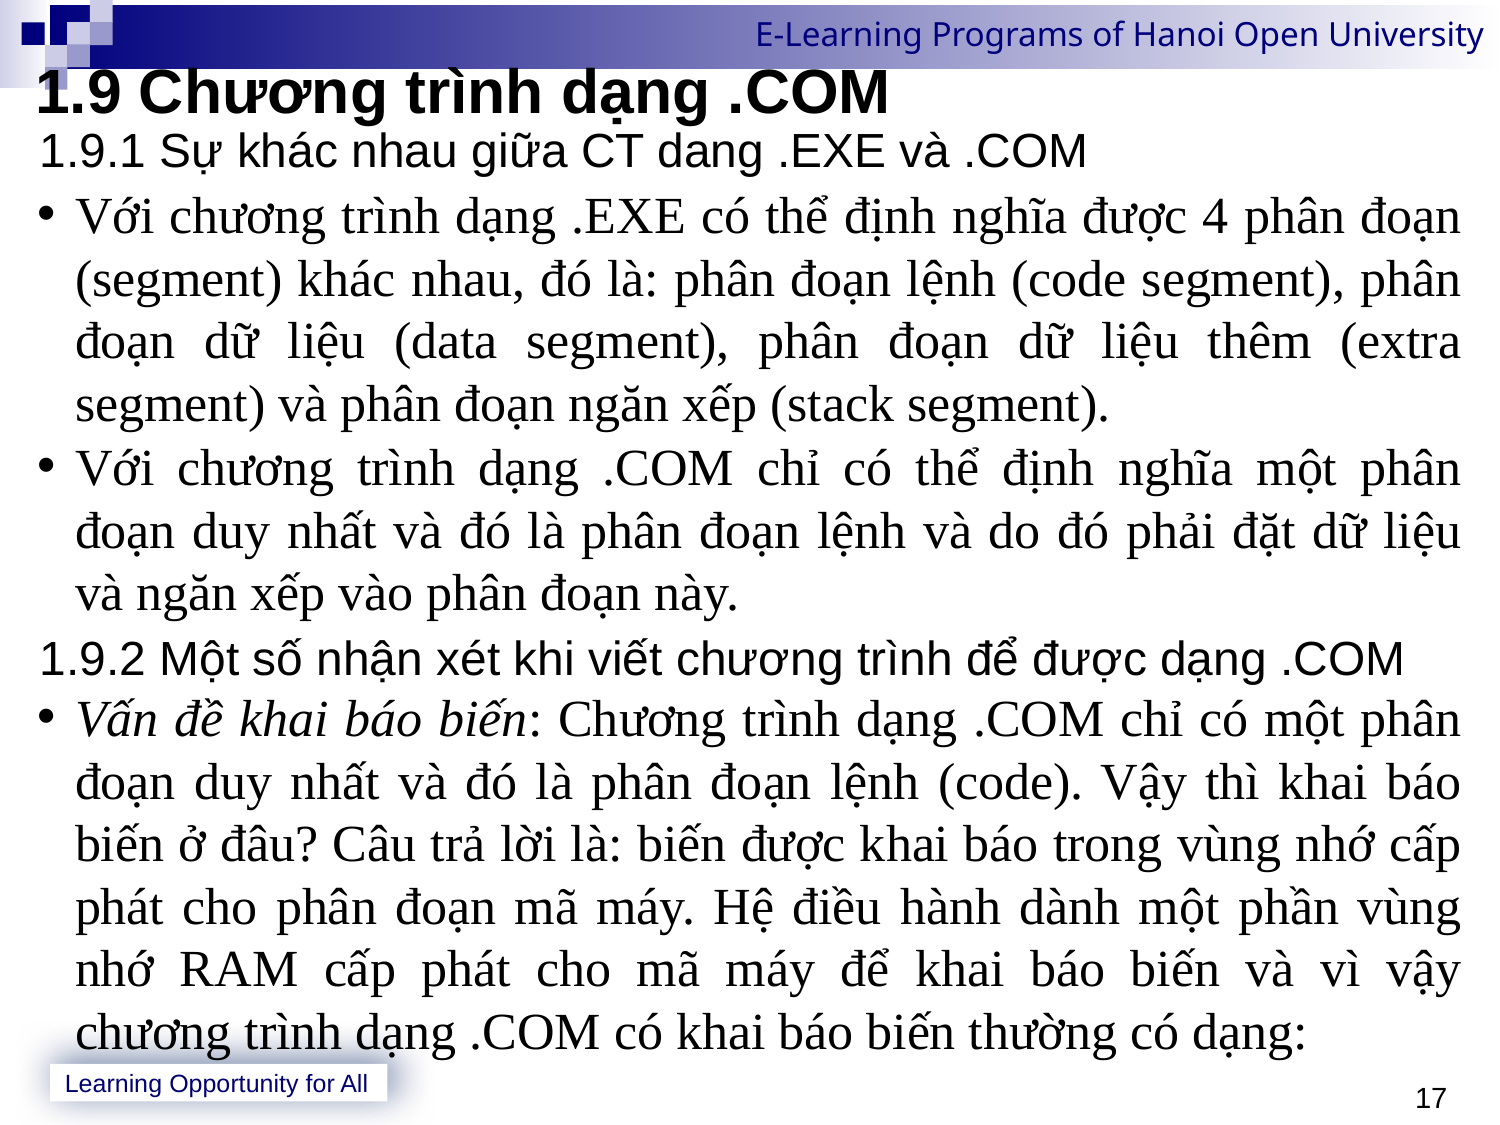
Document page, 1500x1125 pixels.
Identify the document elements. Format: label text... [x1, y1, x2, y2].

title 1.9 Chương trình dạng .COM [34, 51, 1461, 112]
slide_number 17 [1415, 1071, 1460, 1114]
list 1.9.1 Sự khác nhau giữa CT dang .EXE và .COM Với chương trình dạng .EXE có thể định nghĩa được 4 phân đoạn (segment) khác nhau, đó là: phân đoạn lệnh (code segment), phân đoạn dữ liệu (data segment), phân đoạn dữ liệu thêm (extra segment) và phân đoạn ngăn xếp (stack segment). Với chương trình dạng .COM chỉ có thể định nghĩa một phân đoạn duy nhất và đó là phân đoạn lệnh và do đó phải đặt dữ liệu và ngăn xếp vào phân đoạn này. 1.9.2 Một số nhận xét khi viết chương trình để được dạng .COM Vấn đề khai báo biến: Chương trình dạng .COM chỉ có một phân đoạn duy nhất và đó là phân đoạn lệnh (code). Vậy thì khai báo biến ở đâu? Câu trả lời là: biến được khai báo trong vùng nhớ cấp phát cho phân đoạn mã máy. Hệ điều hành dành một phần vùng nhớ RAM cấp phát cho mã máy để khai báo biến và vì vậy chương trình dạng .COM có khai báo biến thường có dạng: [22, 112, 1478, 1125]
